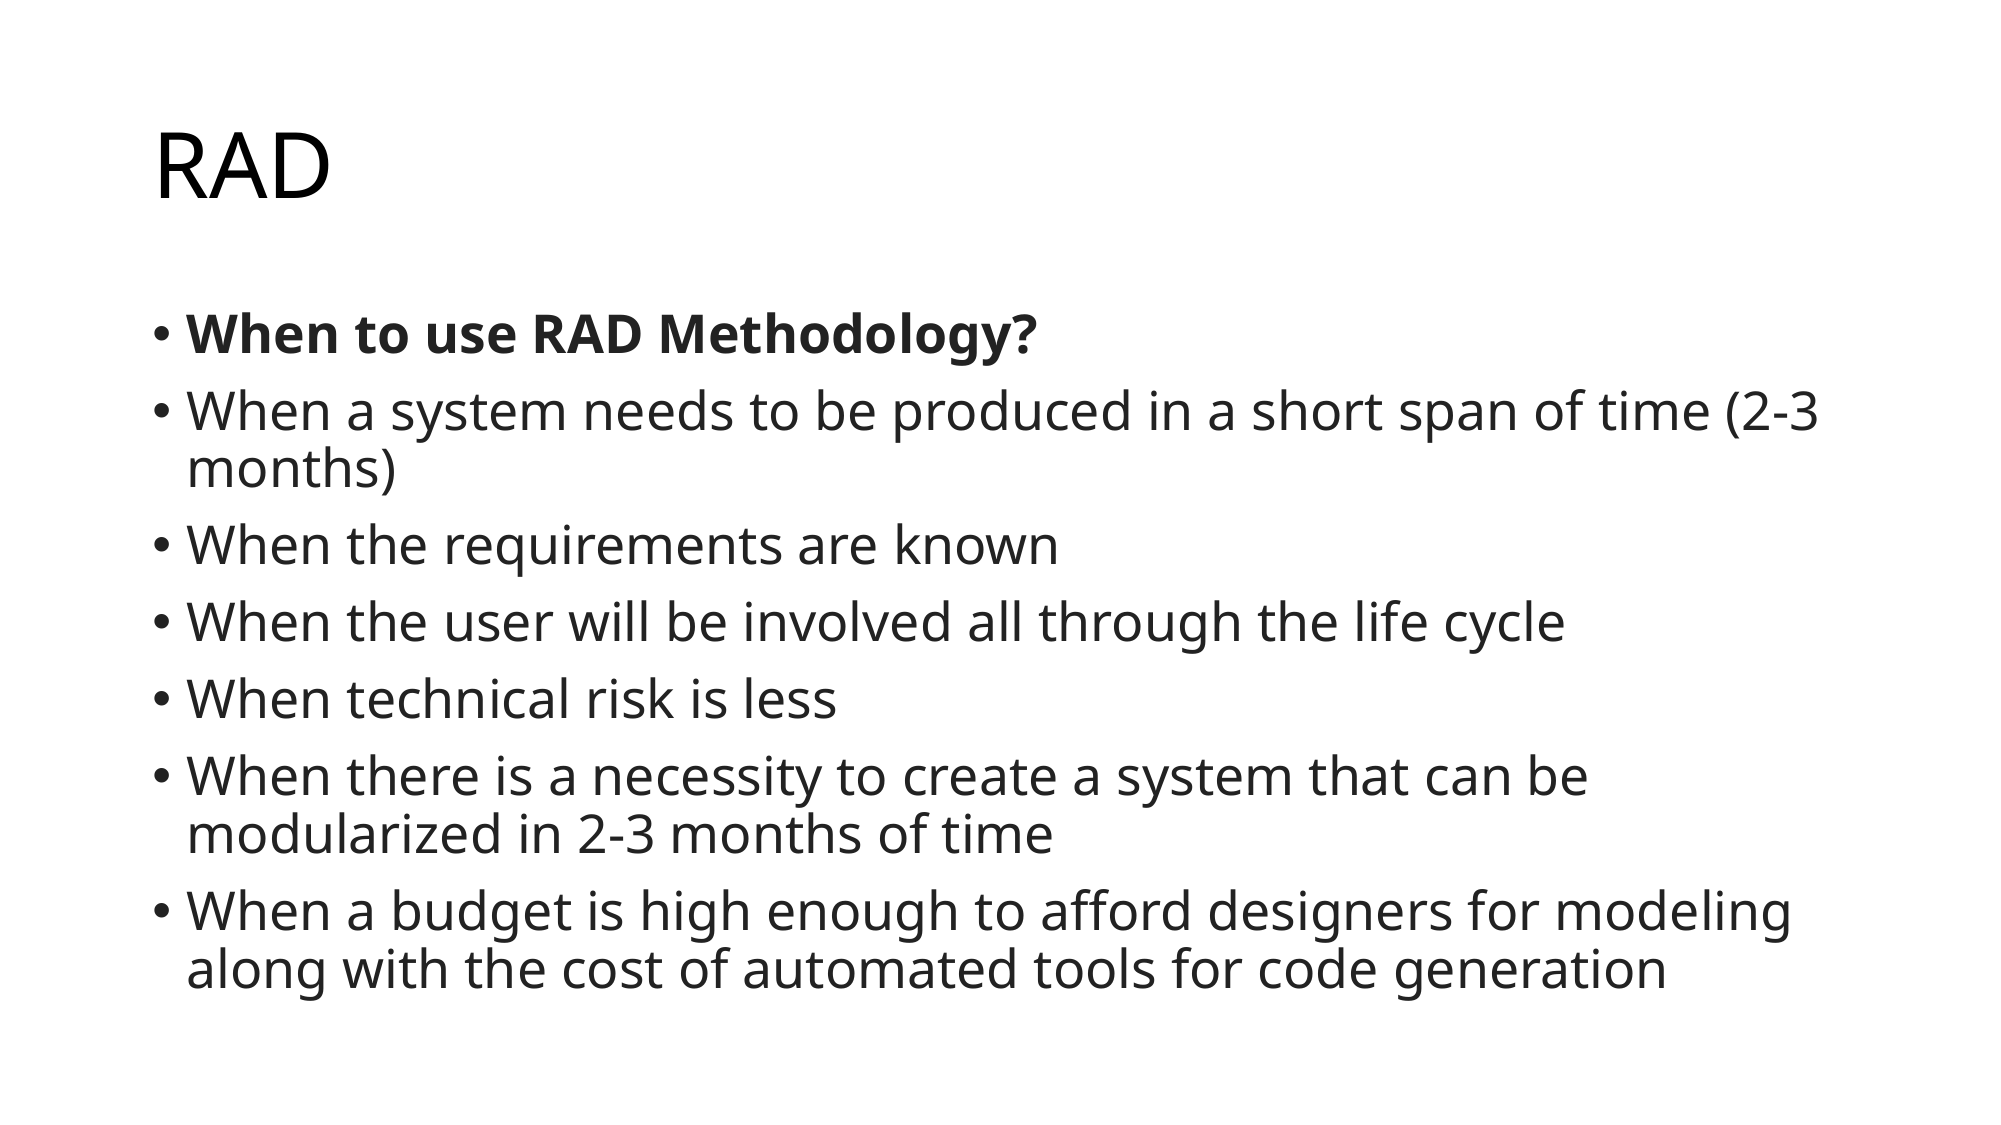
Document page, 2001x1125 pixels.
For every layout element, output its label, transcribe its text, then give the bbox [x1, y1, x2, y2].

list When to use RAD Methodology? When a system needs to be produced in a short span of time (2-3 months) When the requirements are known When the user will be involved all through the life cycle When technical risk is less When there is a necessity to create a system that can be modularized in 2-3 months of time When a budget is high enough to afford designers for modeling along with the cost of automated tools for code generation [137, 299, 1863, 1014]
title RAD [137, 59, 1863, 278]
